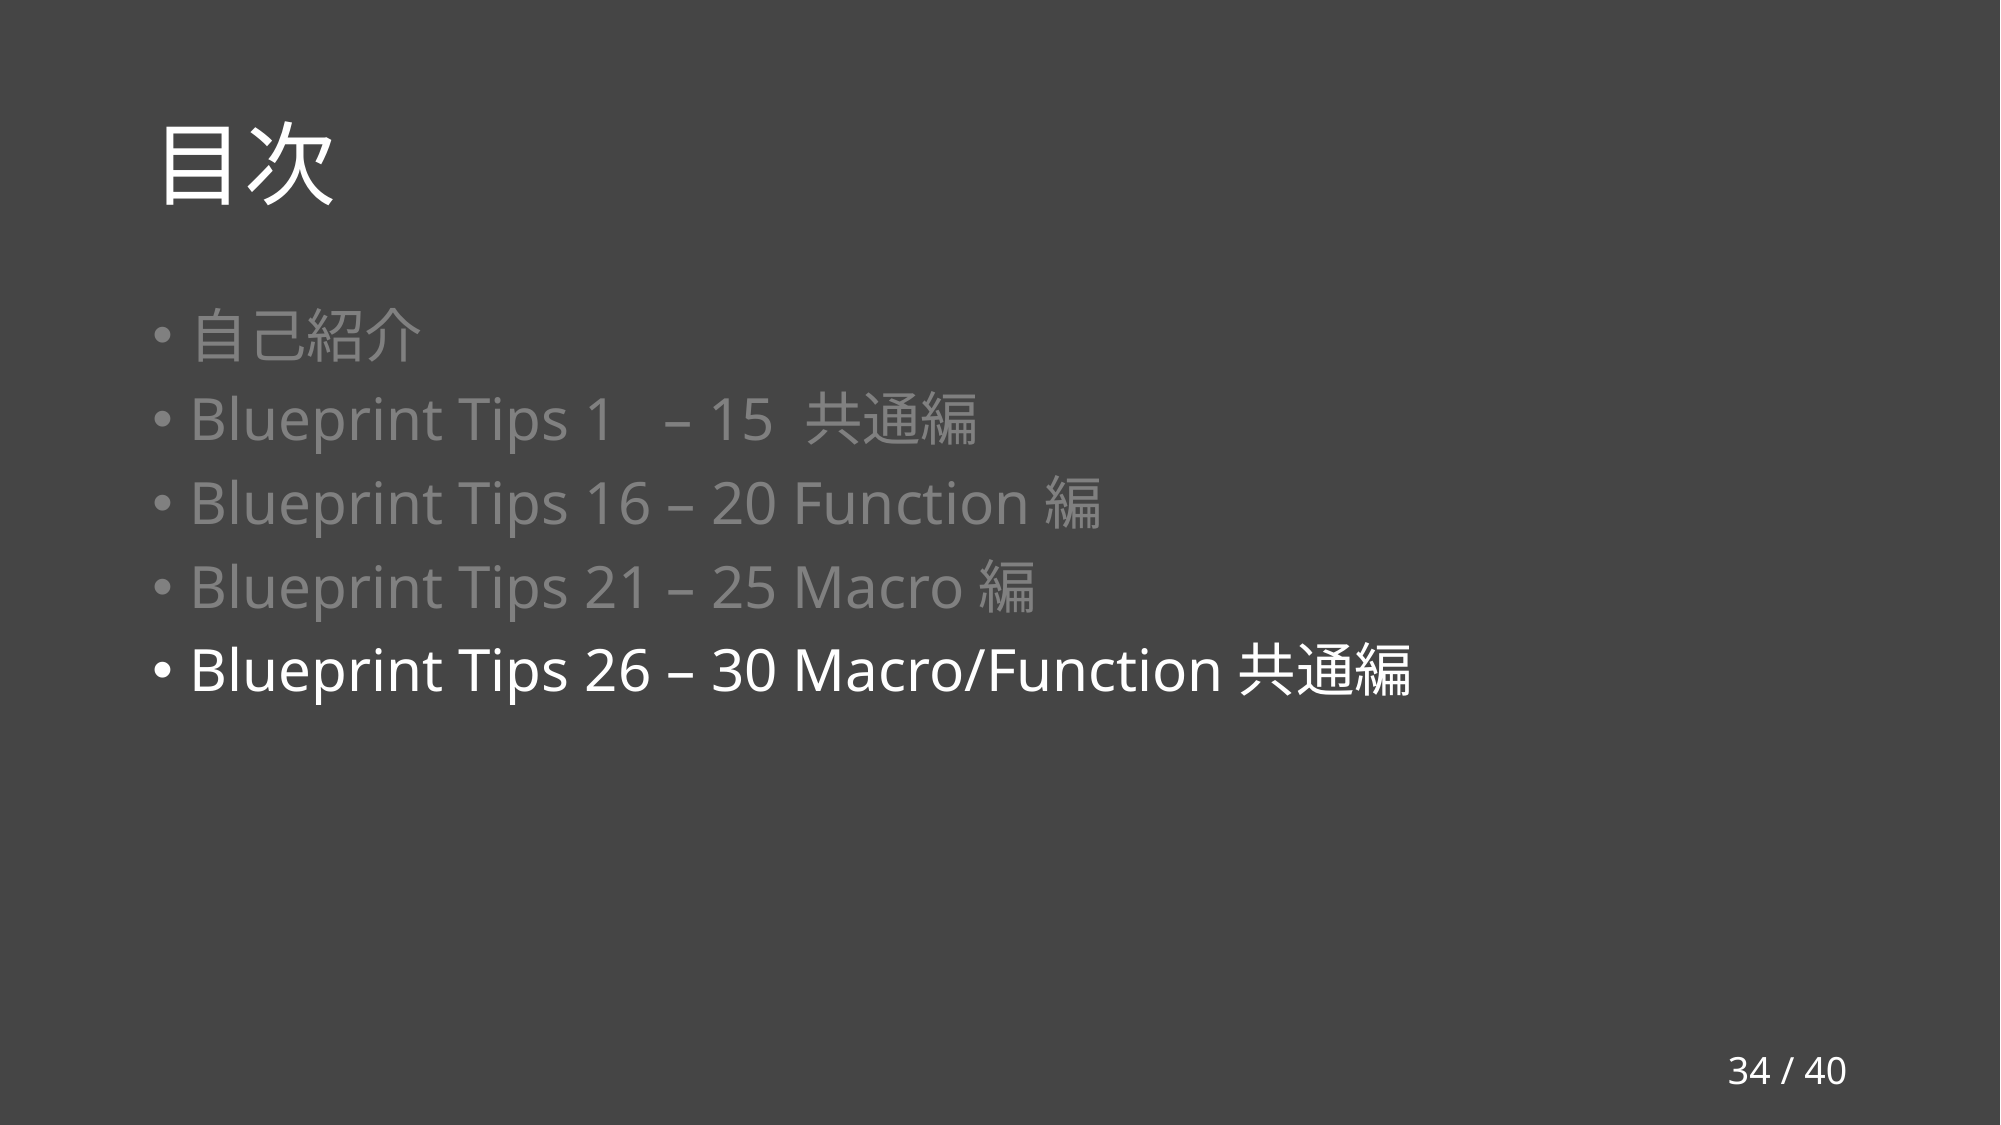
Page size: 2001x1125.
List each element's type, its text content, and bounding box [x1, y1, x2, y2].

list 自己紹介 Blueprint Tips 1 – 15 共通編 Blueprint Tips 16 – 20 Function編 Blueprint Tips 21 – 25 Macro編 Blueprint Tips 26 – 30 Macro/Function共通編 [137, 299, 1863, 1014]
slide_number 33 / 40 [1412, 1042, 1863, 1103]
title 目次 [137, 59, 1863, 278]
